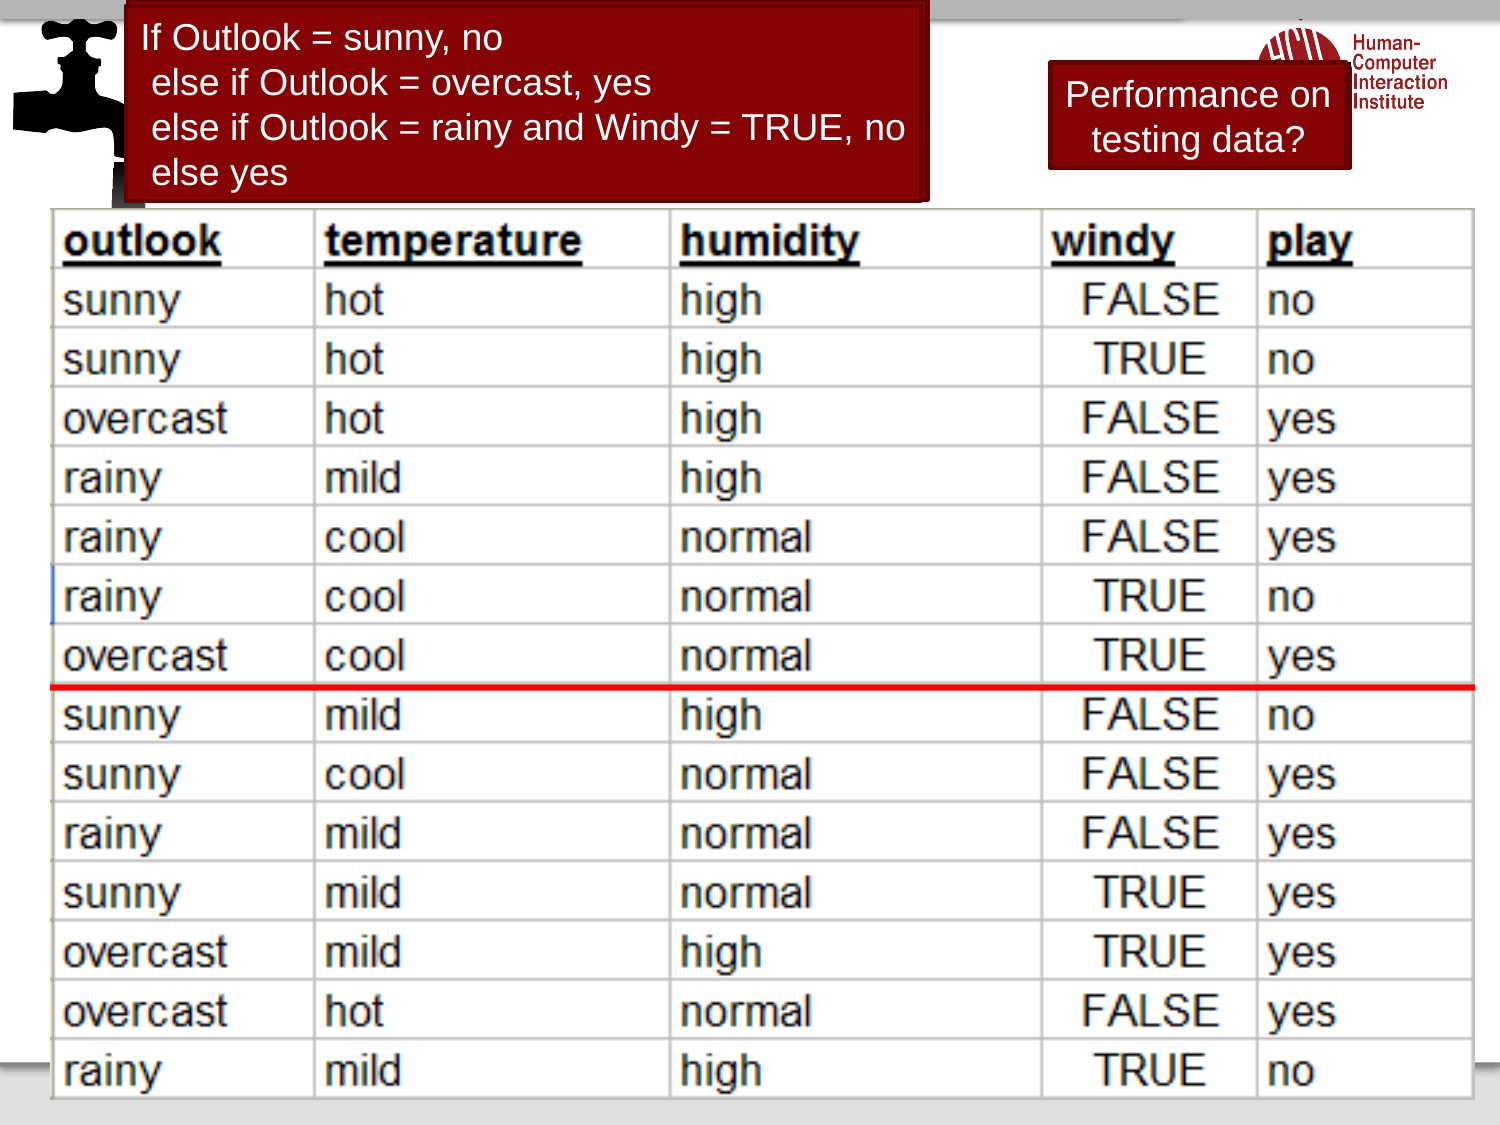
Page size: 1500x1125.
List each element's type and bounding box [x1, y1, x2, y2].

text_box [1049, 62, 1351, 168]
text_box [124, 0, 928, 202]
picture [49, 208, 1476, 1101]
picture [1257, 20, 1447, 113]
picture [13, 20, 124, 158]
text_box [1049, 56, 1351, 62]
